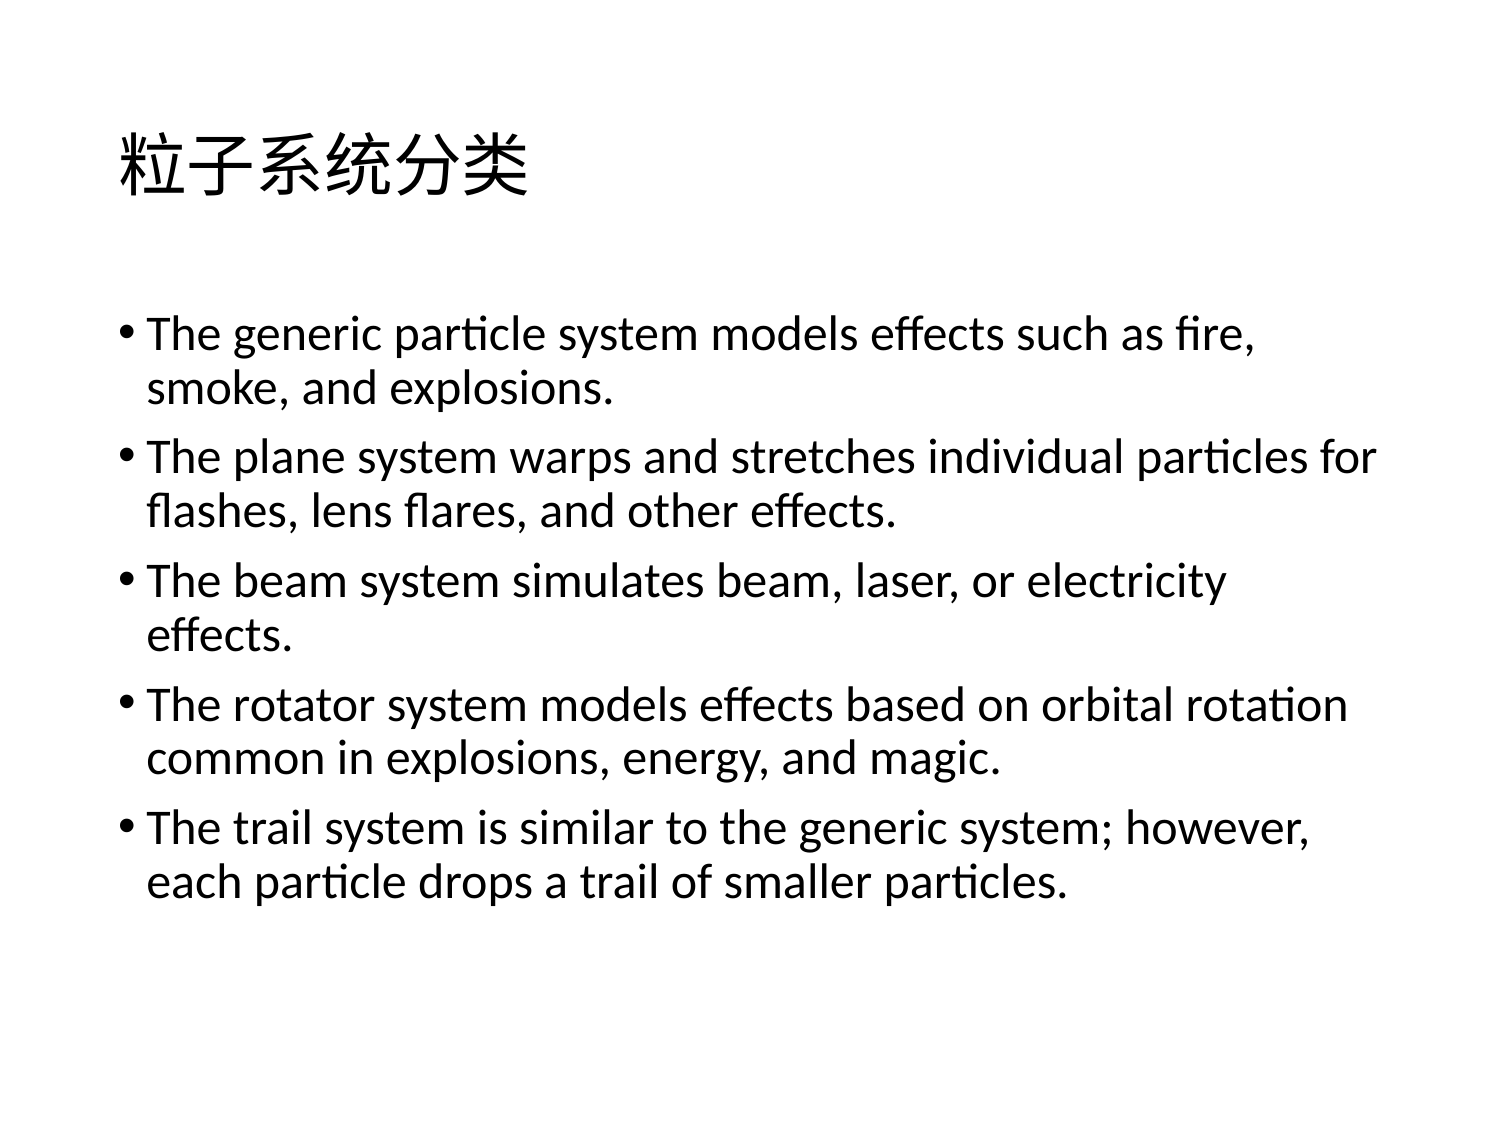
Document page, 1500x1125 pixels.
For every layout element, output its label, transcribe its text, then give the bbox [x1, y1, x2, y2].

title 粒子系统分类 [103, 59, 1397, 278]
list The generic particle system models effects such as fire, smoke, and explosions. The plane system warps and stretches individual particles for flashes, lens flares, and other effects. The beam system simulates beam, laser, or electricity effects. The rotator system models effects based on orbital rotation common in explosions, energy, and magic. The trail system is similar to the generic system; however, each particle drops a trail of smaller particles. [103, 299, 1397, 1014]
